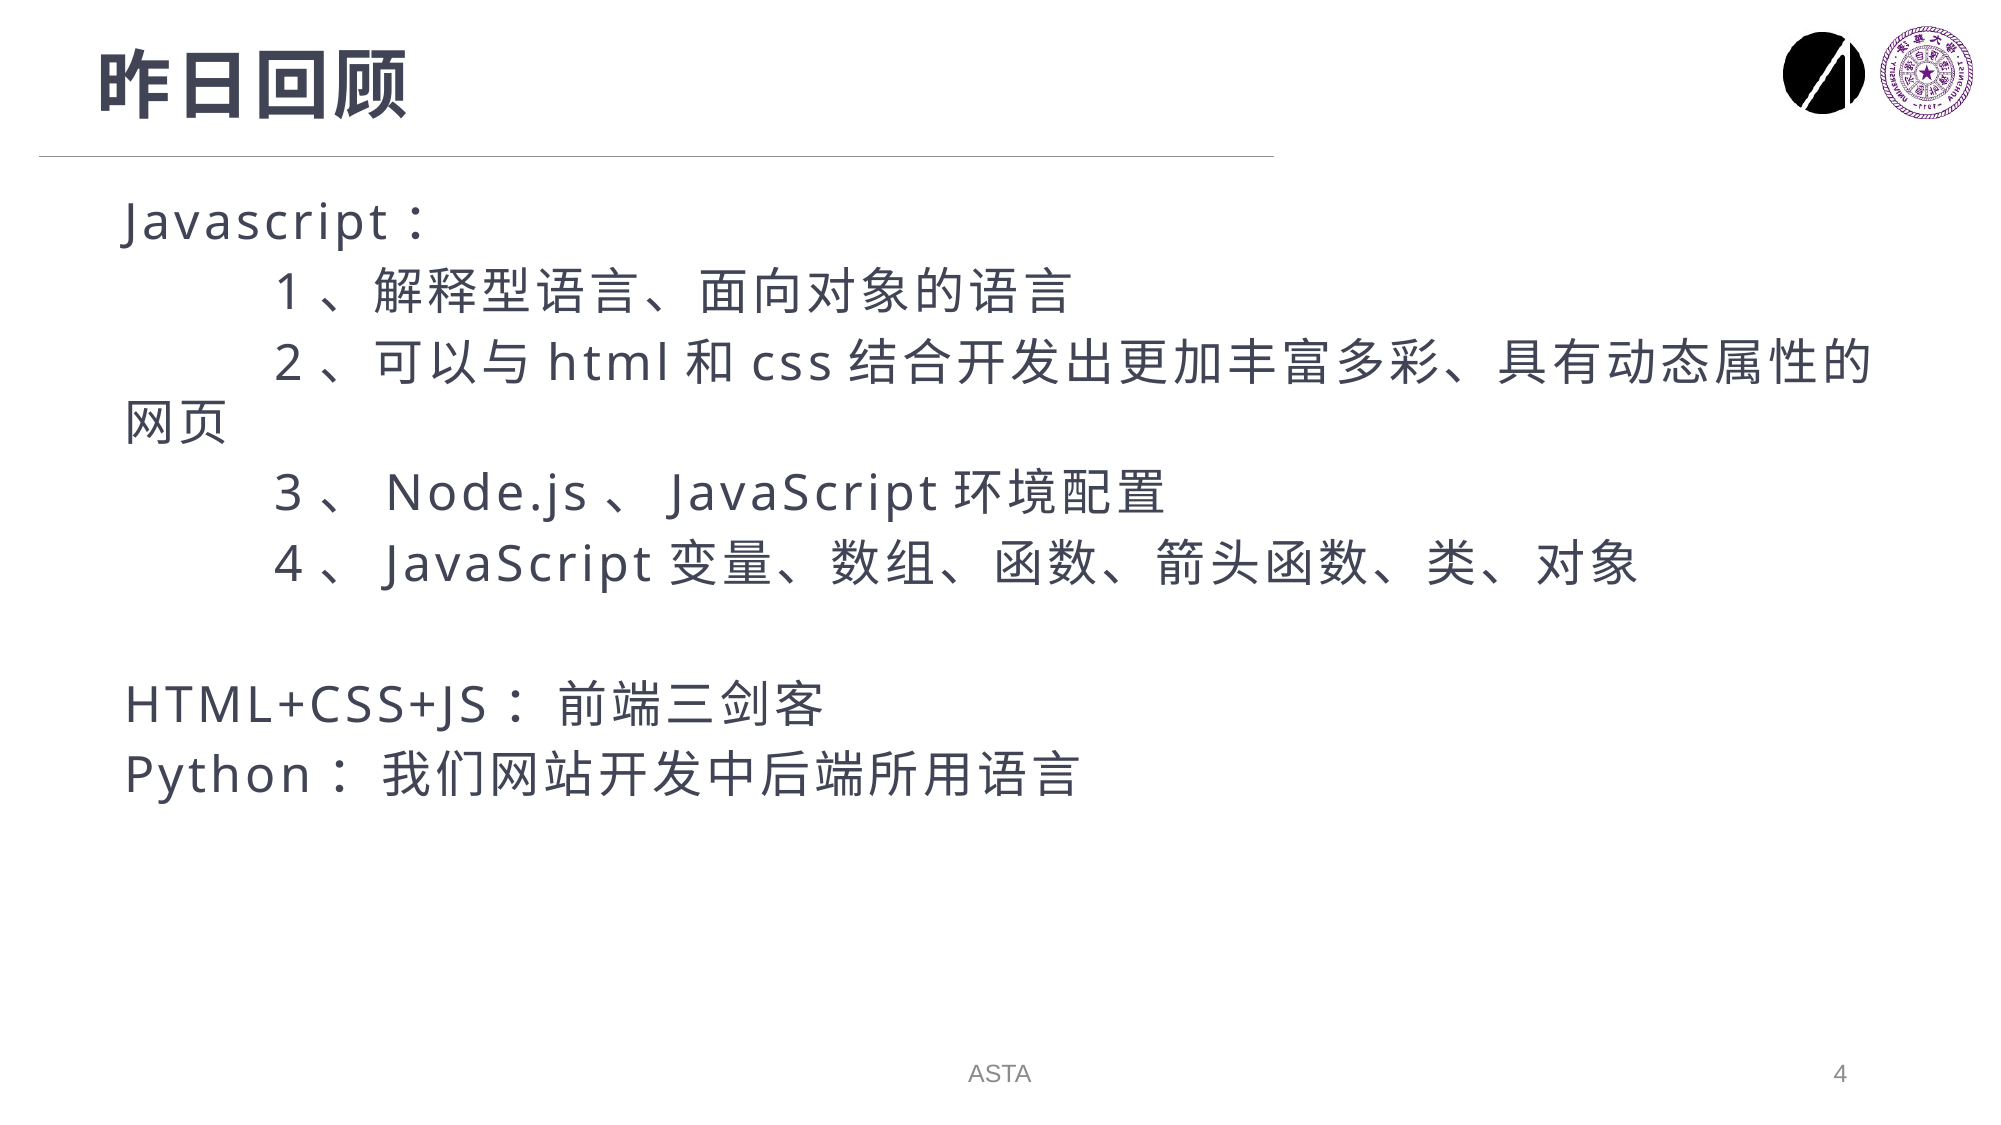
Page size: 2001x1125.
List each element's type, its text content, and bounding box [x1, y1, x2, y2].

list Javascript： 1、解释型语言、面向对象的语言 2、可以与html和css结合开发出更加丰富多彩、具有动态属性的网页 3、Node.js、JavaScript环境配置 4、JavaScript变量、数组、函数、箭头函数、类、对象 HTML+CSS+JS：前端三剑客 Python：我们网站开发中后端所用语言 [34, 182, 1918, 1018]
picture [1878, 24, 1975, 121]
title 昨日回顾 [81, 34, 1171, 132]
picture [1774, 24, 1871, 121]
footer ASTA [662, 1042, 1338, 1103]
slide_number 4 [1412, 1042, 1863, 1103]
